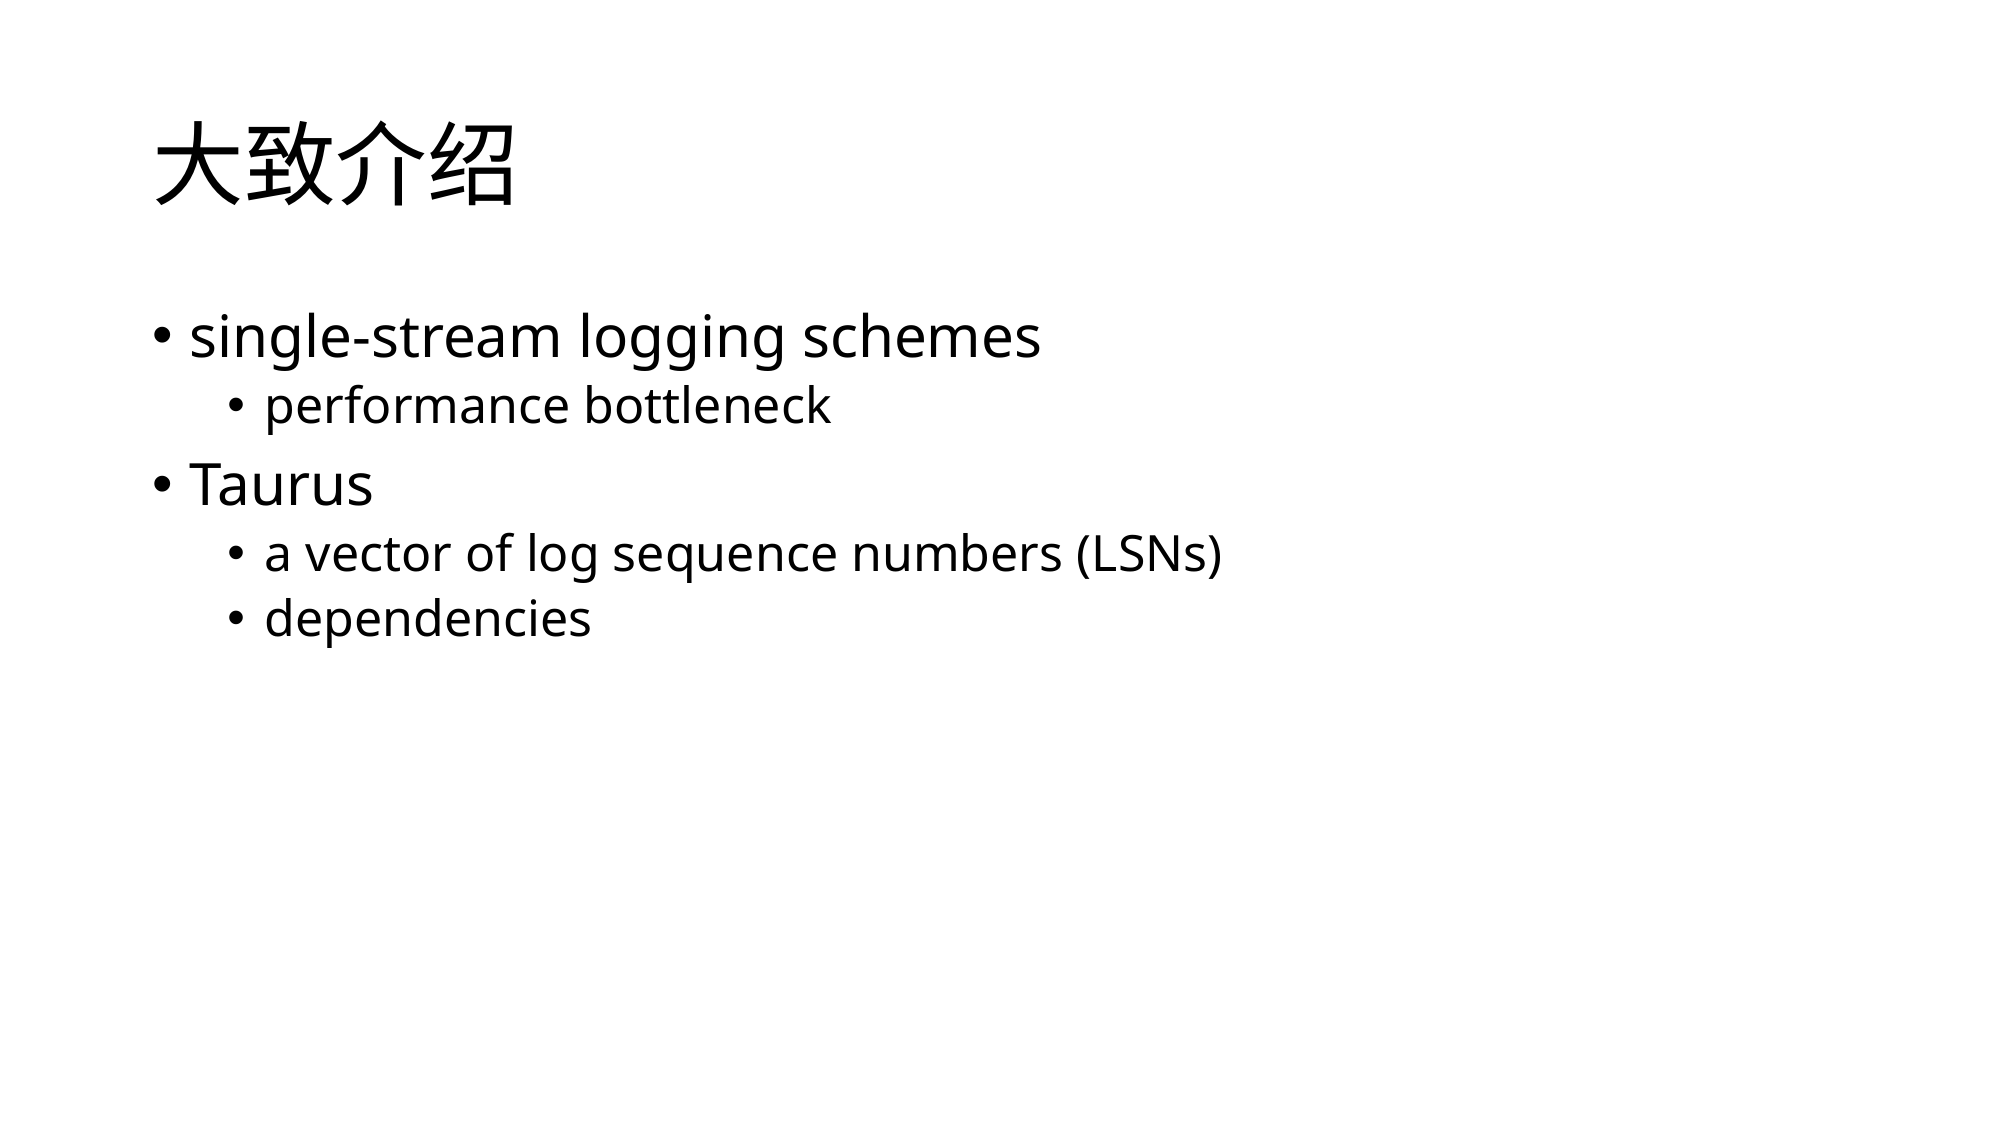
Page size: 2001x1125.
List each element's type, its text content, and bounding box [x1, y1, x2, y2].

list single-stream logging schemes performance bottleneck Taurus a vector of log sequence numbers (LSNs) dependencies [137, 299, 1863, 1014]
title 大致介绍 [137, 59, 1863, 278]
